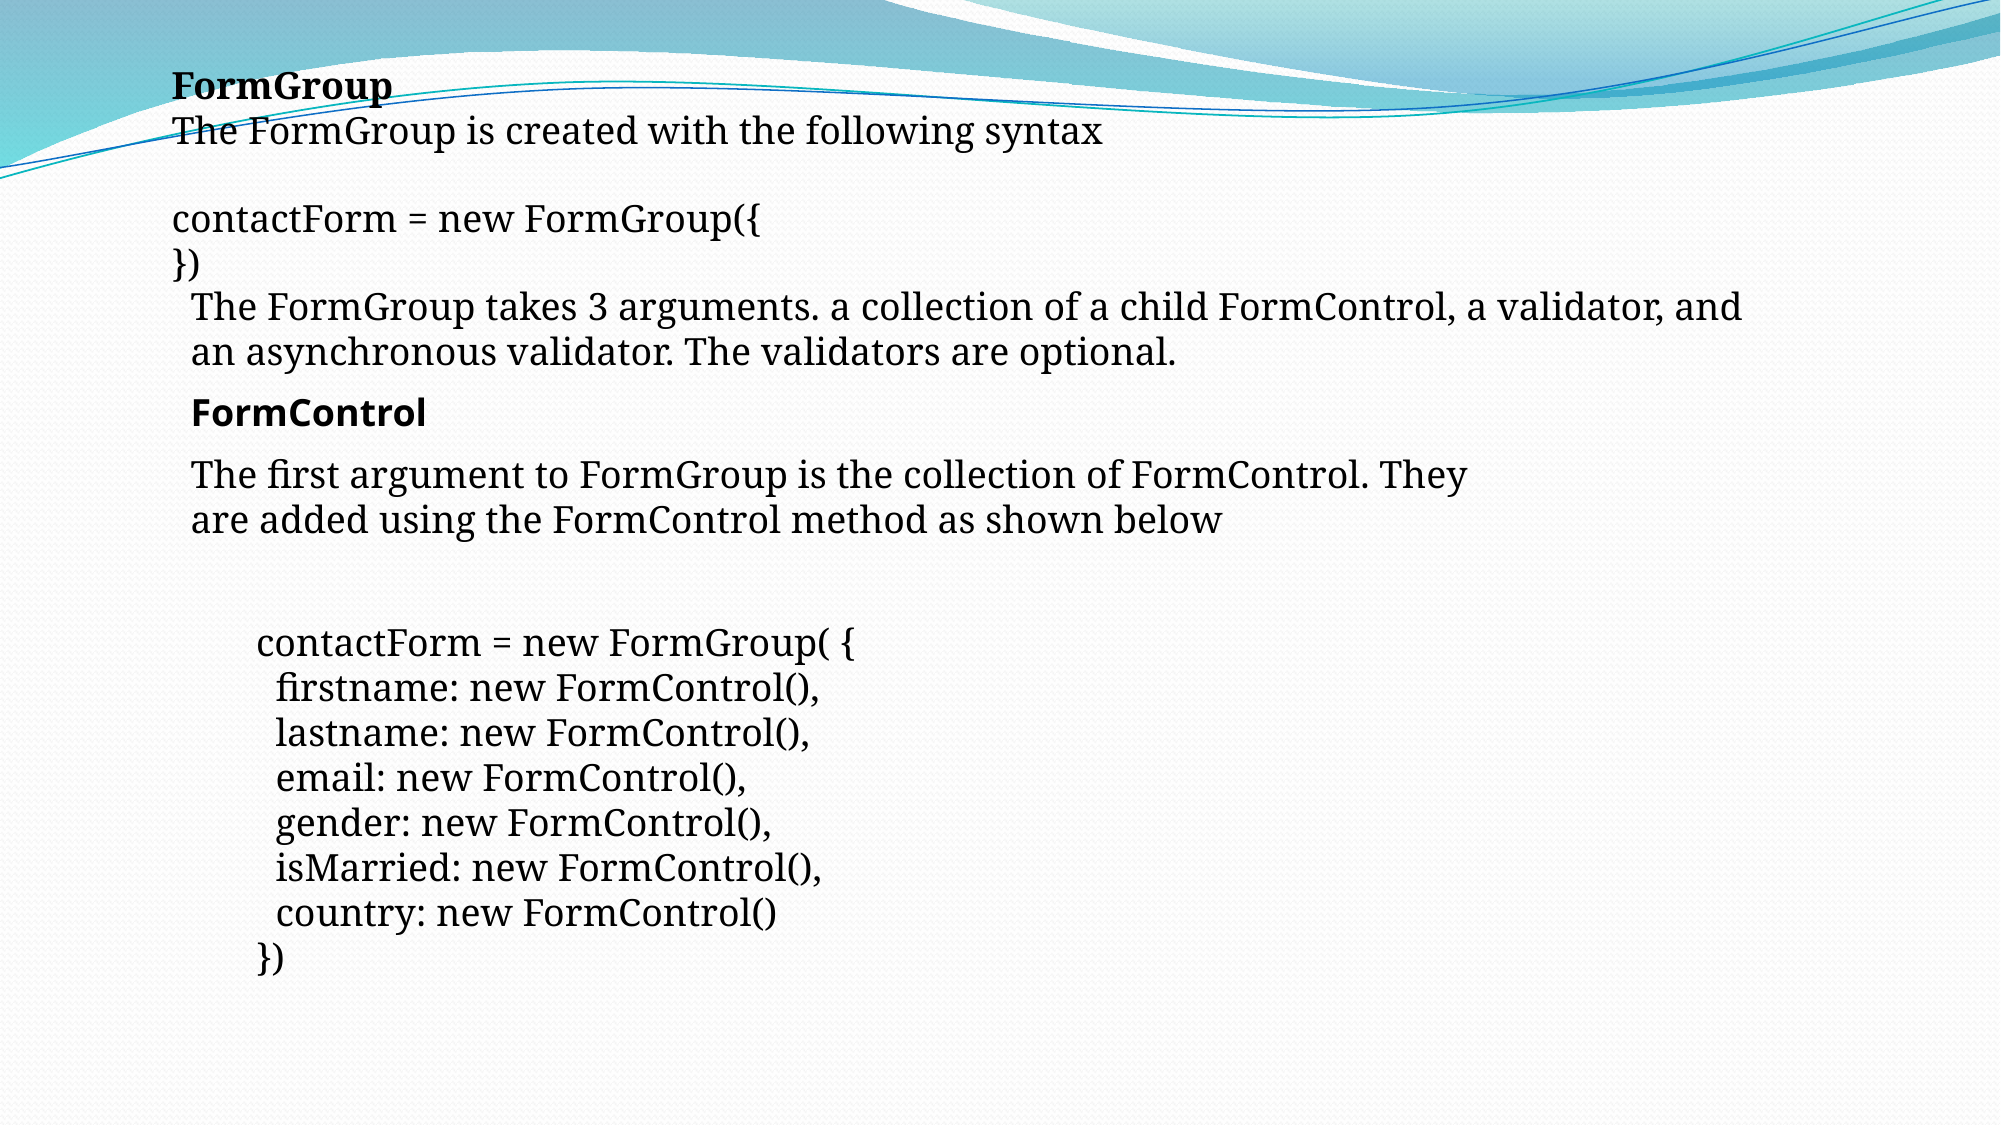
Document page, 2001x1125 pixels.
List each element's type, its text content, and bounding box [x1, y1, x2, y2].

text_box contactForm = new FormGroup({ }) [156, 187, 1157, 293]
text_box FormGroup The FormGroup is created with the following syntax [156, 54, 1157, 160]
text_box The first argument to FormGroup is the collection of FormControl. They are added using the FormControl method as shown below [175, 443, 1500, 548]
text_box contactForm = new FormGroup( { firstname: new FormControl(), lastname: new FormControl(), email: new FormControl(), gender: new FormControl(), isMarried: new FormControl(), country: new FormControl() }) [241, 611, 1242, 986]
text_box FormControl [175, 381, 1176, 442]
text_box The FormGroup takes 3 arguments. a collection of a child FormControl, a validator, and an asynchronous validator. The validators are optional. [175, 275, 1806, 381]
